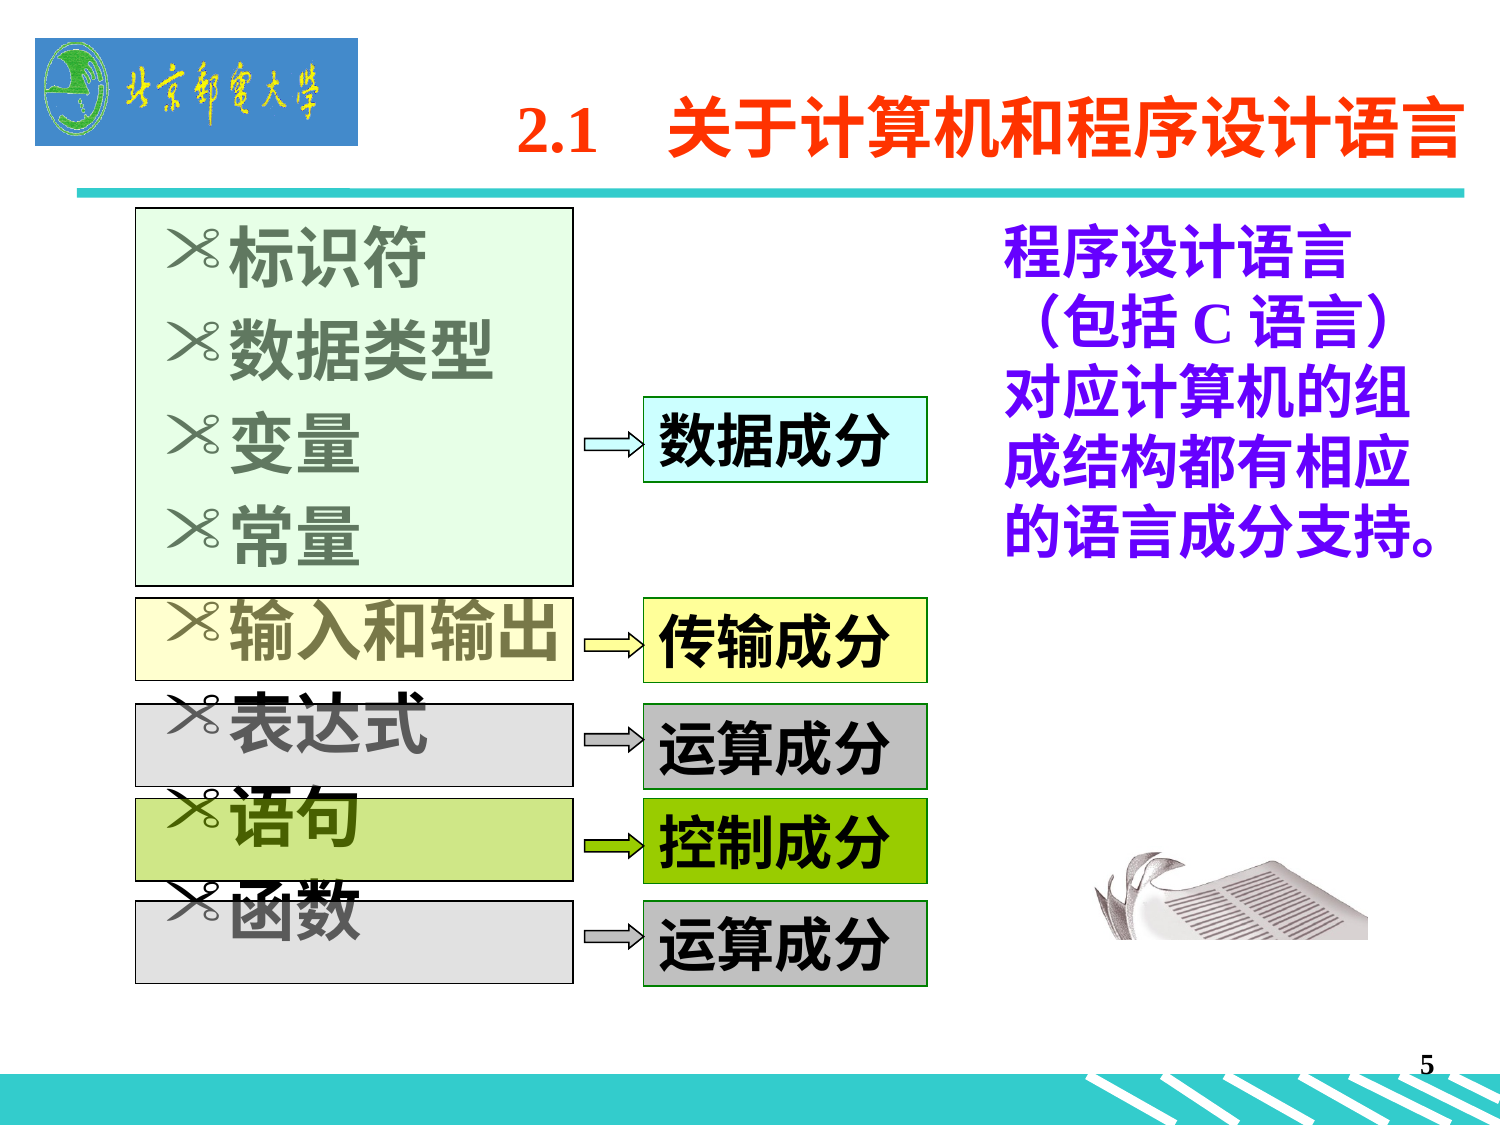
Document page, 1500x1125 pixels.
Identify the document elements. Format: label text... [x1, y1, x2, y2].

text_box 数据成分 [643, 397, 927, 482]
text_box [584, 633, 644, 657]
text_box [584, 834, 644, 858]
text_box [135, 597, 573, 681]
text_box 传输成分 [643, 597, 927, 683]
text_box [584, 727, 644, 752]
title 2.1 关于计算机和程序设计语言 [207, 66, 1483, 185]
text_box 运算成分 [643, 901, 927, 986]
picture [1092, 845, 1368, 941]
text_box 标识符 数据类型 变量 常量 输入和输出 表达式 语句 函数 [0, 207, 910, 956]
text_box [135, 208, 573, 586]
text_box [135, 704, 573, 787]
picture [34, 37, 358, 146]
text_box [584, 432, 644, 457]
text_box [135, 798, 573, 882]
text_box [584, 924, 644, 949]
text_box 控制成分 [643, 798, 927, 884]
text_box [135, 901, 573, 984]
slide_number 5 [1137, 1037, 1451, 1113]
text_box 运算成分 [643, 704, 927, 789]
text_box 程序设计语言（包括C语言）对应计算机的组成结构都有相应的语言成分支持。 [989, 208, 1450, 742]
